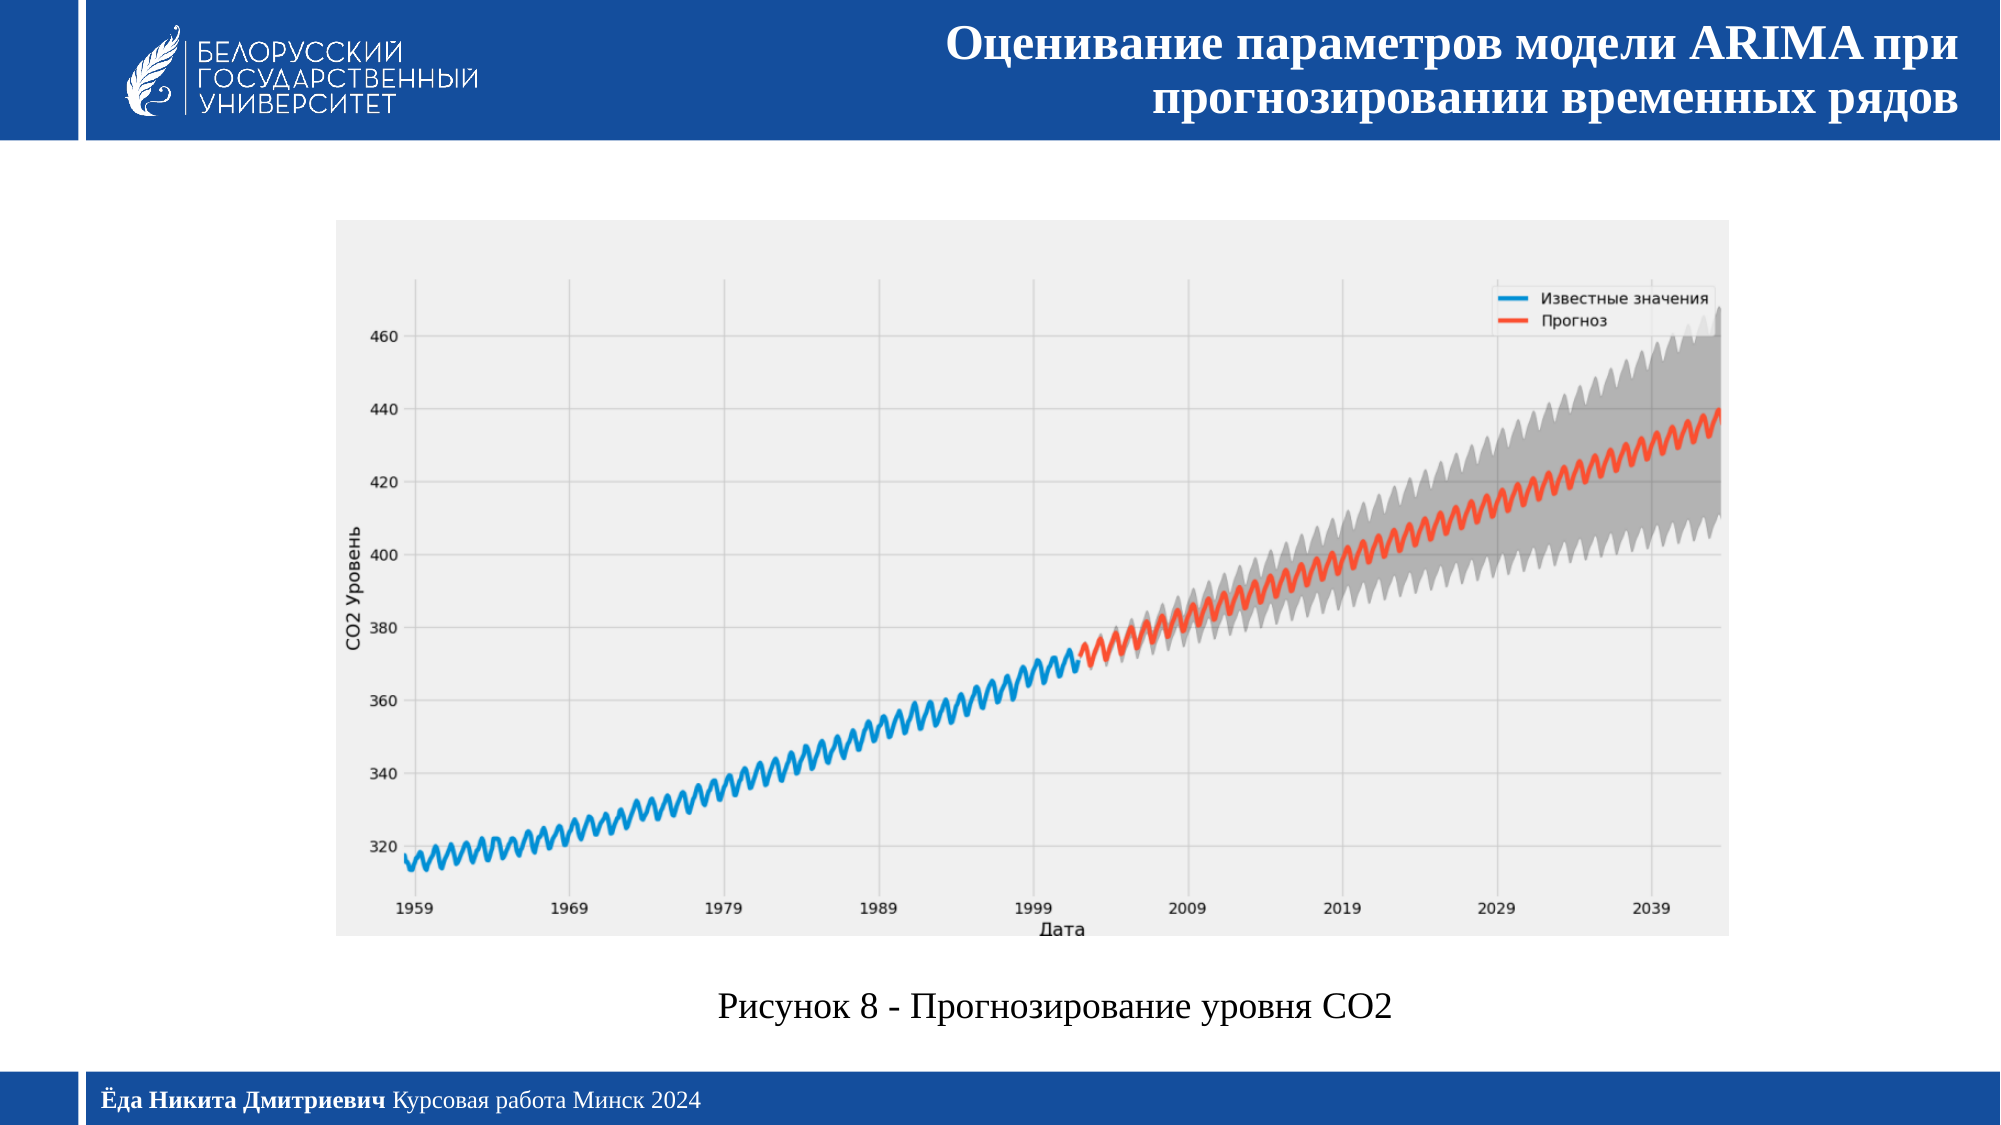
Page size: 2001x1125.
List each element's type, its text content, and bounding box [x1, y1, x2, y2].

title Оценивание параметров модели ARIMA при прогнозировании временных рядов [898, 6, 1975, 134]
picture [336, 220, 1729, 936]
text_box Рисунок 8 - Прогнозирование уровня CO2 [702, 973, 1785, 1033]
picture [124, 25, 477, 116]
slide_number [1550, 1071, 2000, 1125]
footer Ёда Никита Дмитриевич Курсовая работа Минск 2024 [85, 1071, 761, 1125]
